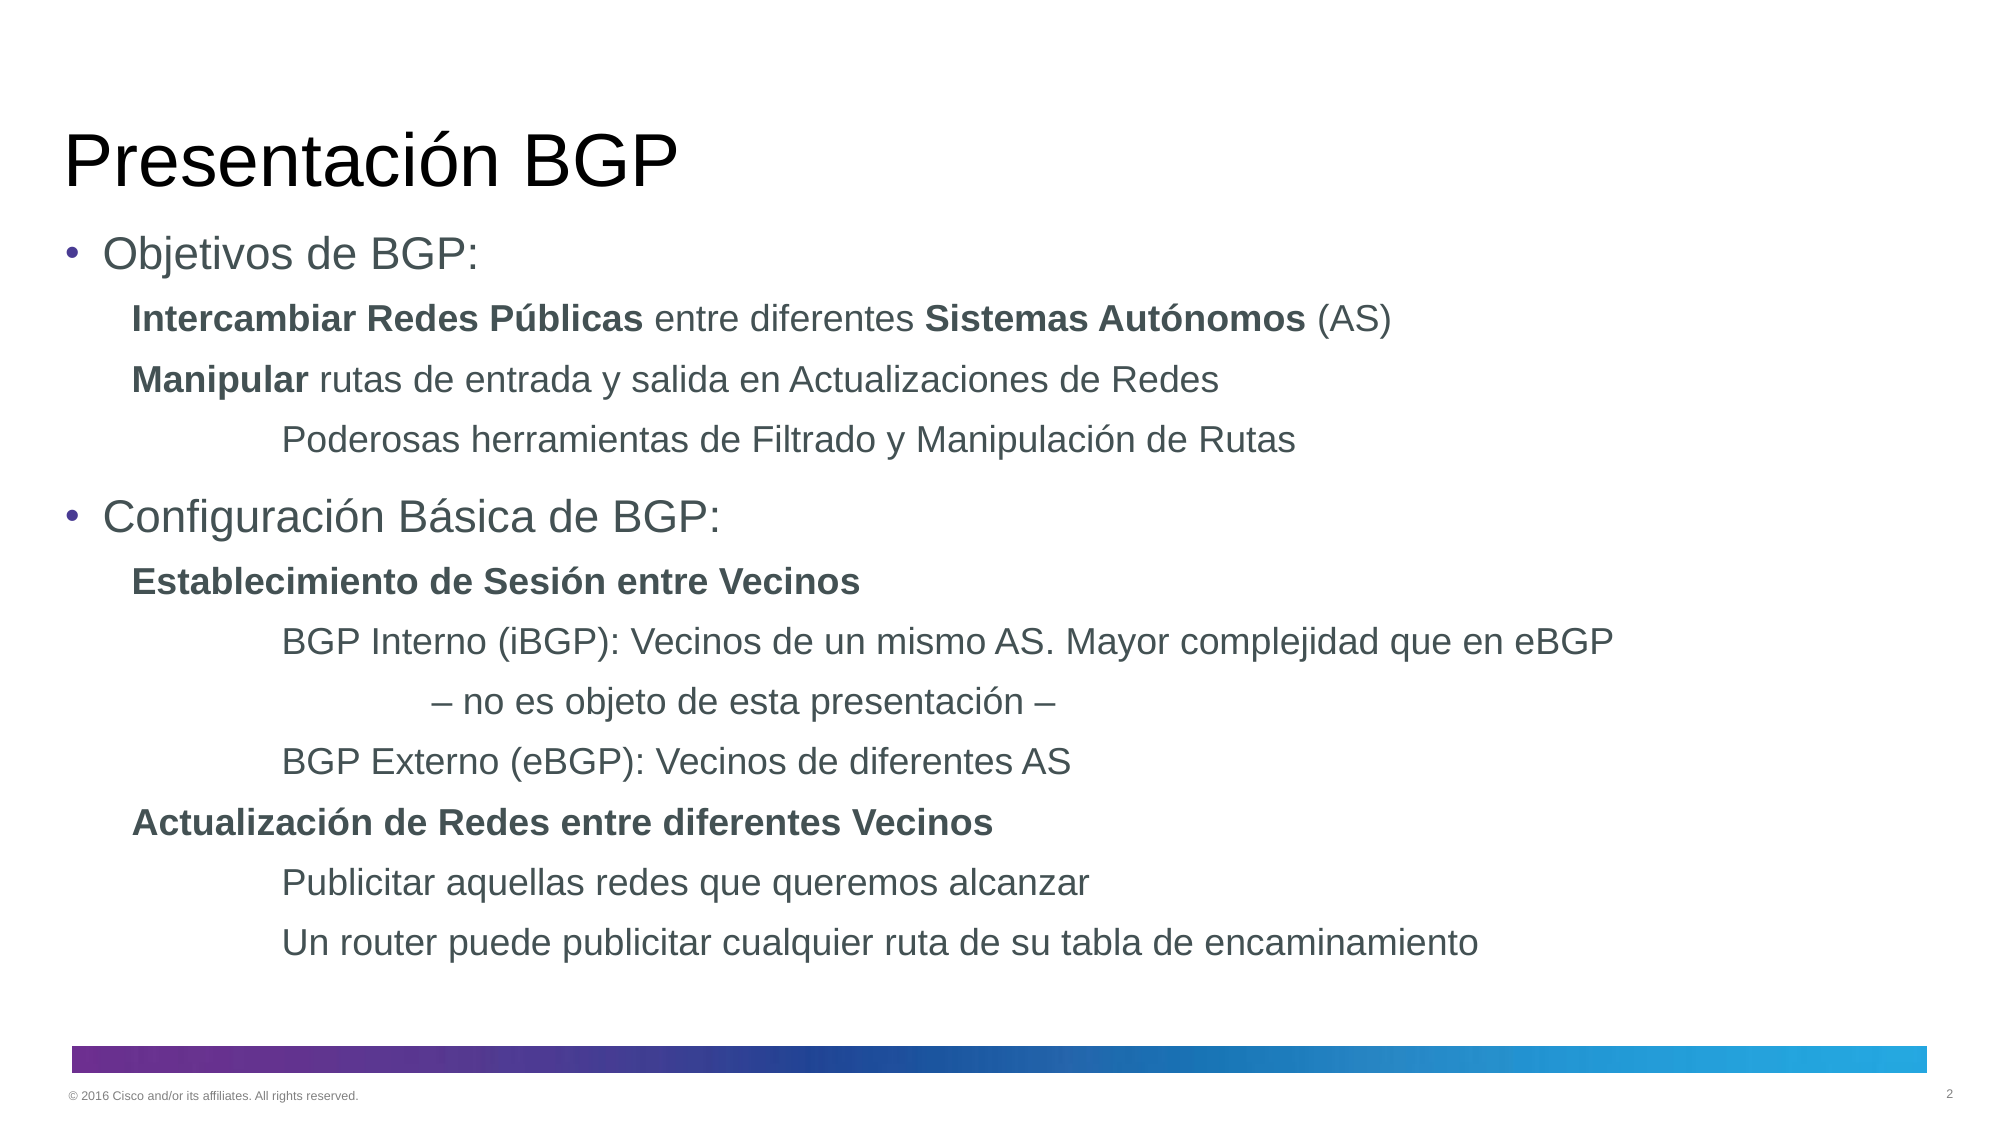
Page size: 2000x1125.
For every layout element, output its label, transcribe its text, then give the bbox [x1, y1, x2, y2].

list Objetivos de BGP: Intercambiar Redes Públicas entre diferentes Sistemas Autónomos (AS) Manipular rutas de entrada y salida en Actualizaciones de Redes Poderosas herramientas de Filtrado y Manipulación de Rutas Configuración Básica de BGP: Establecimiento de Sesión entre Vecinos BGP Interno (iBGP): Vecinos de un mismo AS. Mayor complejidad que en eBGP – no es objeto de esta presentación – BGP Externo (eBGP): Vecinos de diferentes AS Actualización de Redes entre diferentes Vecinos Publicitar aquellas redes que queremos alcanzar Un router puede publicitar cualquier ruta de su tabla de encaminamiento [49, 220, 1926, 1035]
picture [72, 1046, 1927, 1073]
title Presentación BGP [50, 70, 1929, 209]
